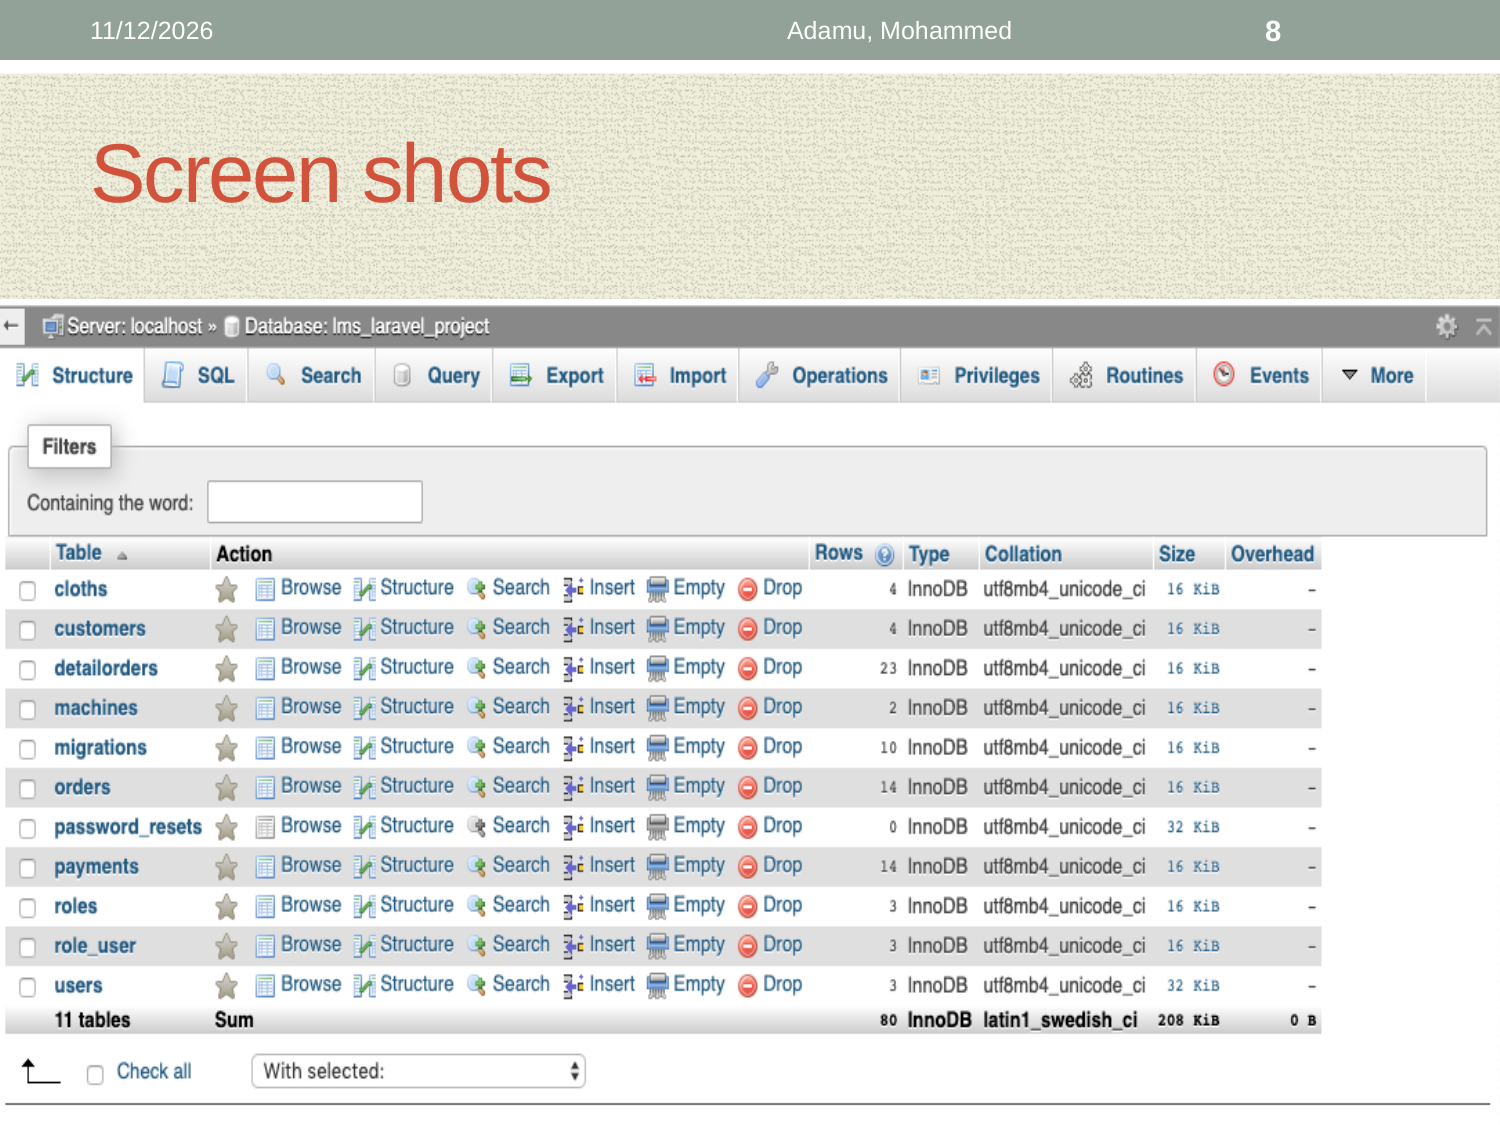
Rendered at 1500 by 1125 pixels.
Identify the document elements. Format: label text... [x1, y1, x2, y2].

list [0, 299, 1500, 1125]
slide_number 8 [1250, 3, 1425, 57]
title Screen shots [75, 87, 1425, 250]
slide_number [75, 3, 550, 57]
footer Adamu, Mohammed [562, 3, 1238, 57]
